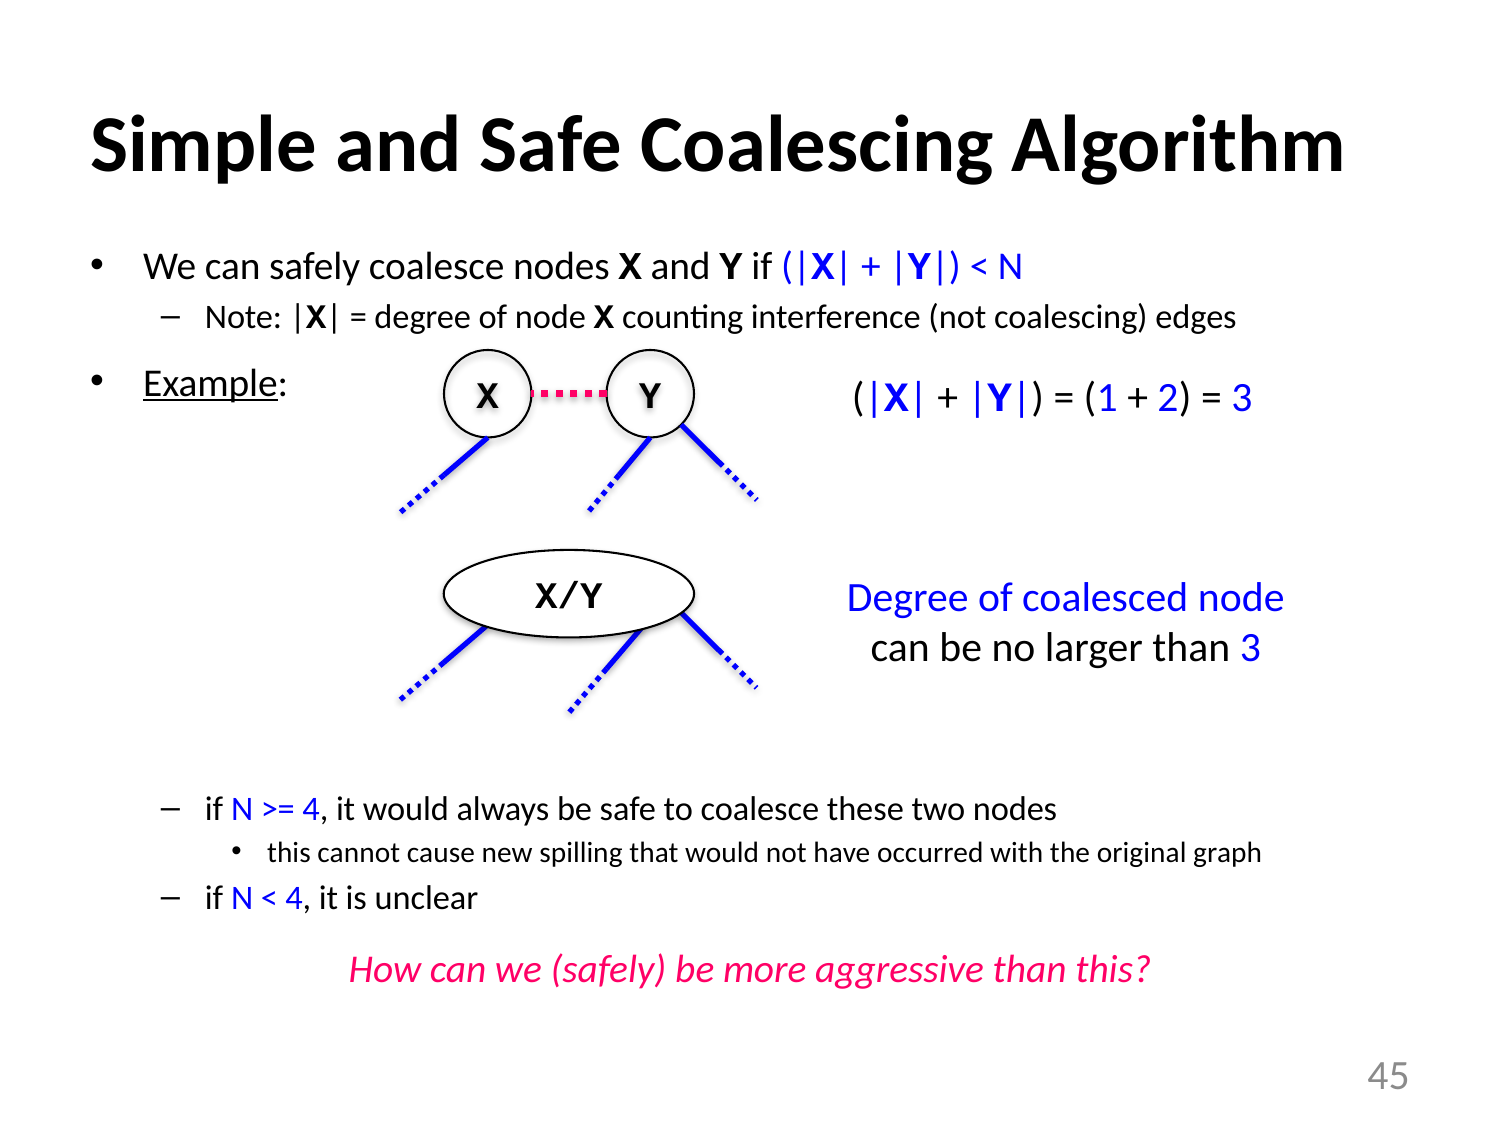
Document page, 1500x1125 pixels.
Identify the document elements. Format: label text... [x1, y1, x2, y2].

list We can safely coalesce nodes X and Y if (|X| + |Y|) < N Note: |X| = degree of node X counting interference (not coalescing) edges Example: if N >= 4, it would always be safe to coalesce these two nodes this cannot cause new spilling that would not have occurred with the original graph if N < 4, it is unclear How can we (safely) be more aggressive than this? [75, 232, 1425, 1005]
title Simple and Safe Coalescing Algorithm [75, 45, 1425, 232]
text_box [400, 349, 1270, 513]
slide_number 45 [1074, 1042, 1425, 1103]
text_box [399, 549, 1301, 713]
